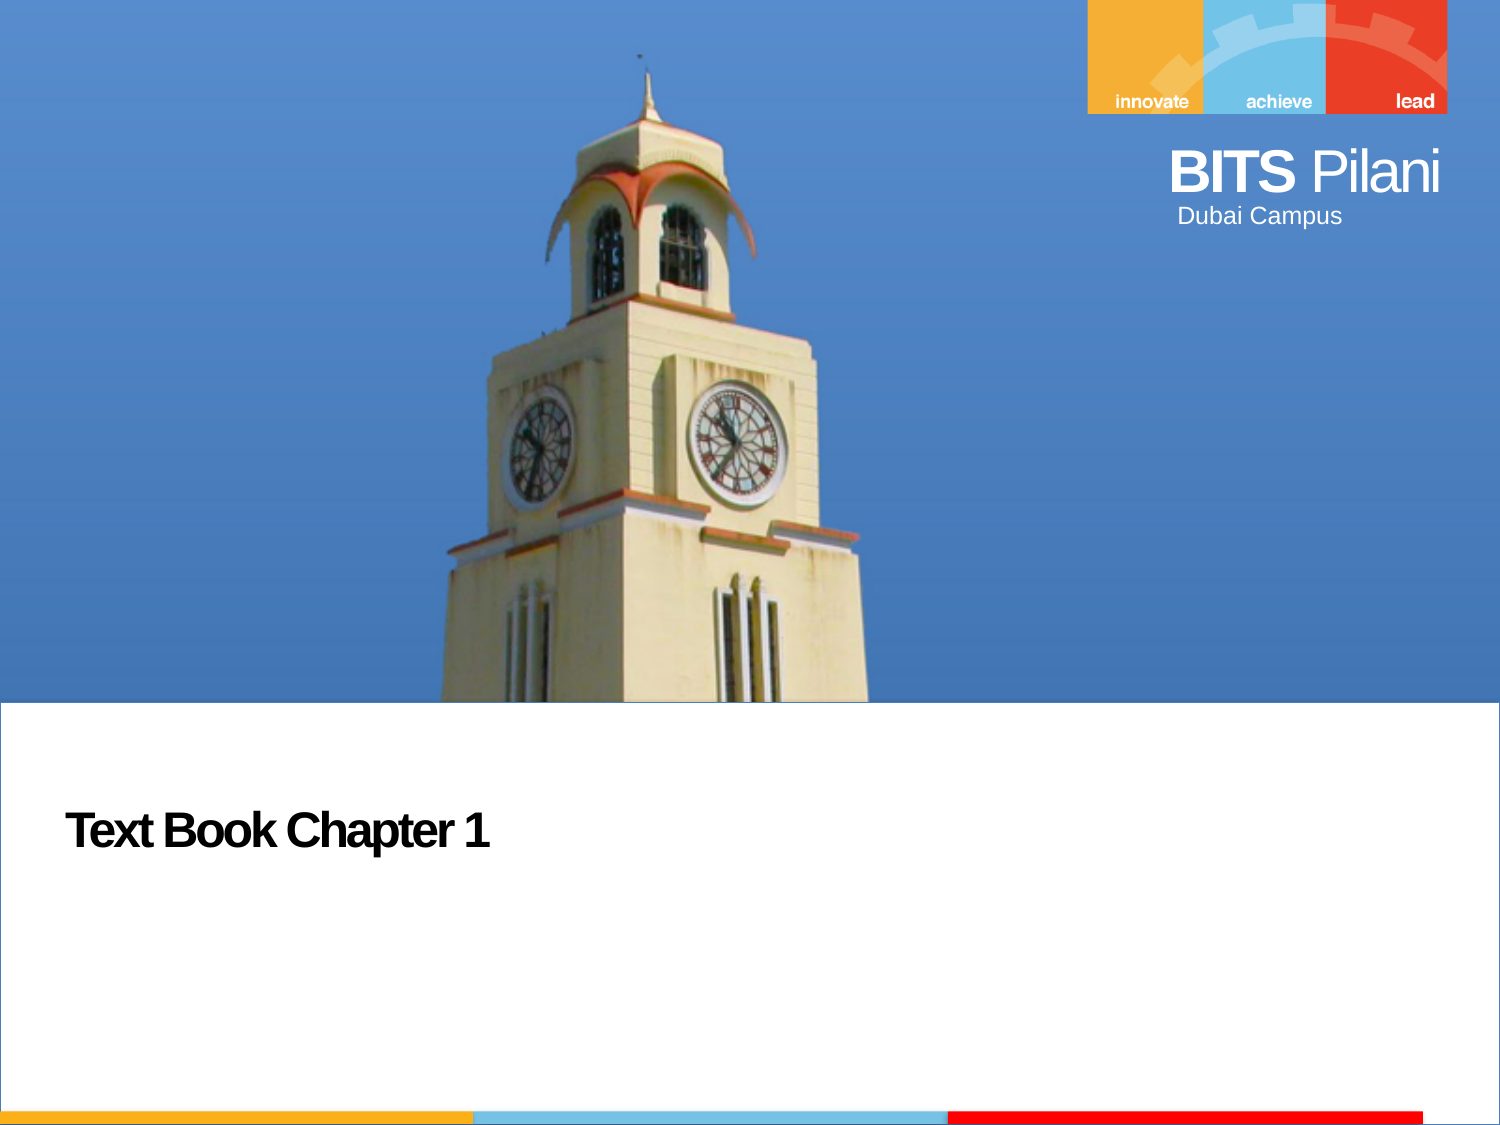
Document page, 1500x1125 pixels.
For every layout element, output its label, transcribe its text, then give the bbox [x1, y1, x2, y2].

list Text Book Chapter 1 [50, 762, 1438, 1025]
picture [0, 0, 1500, 702]
